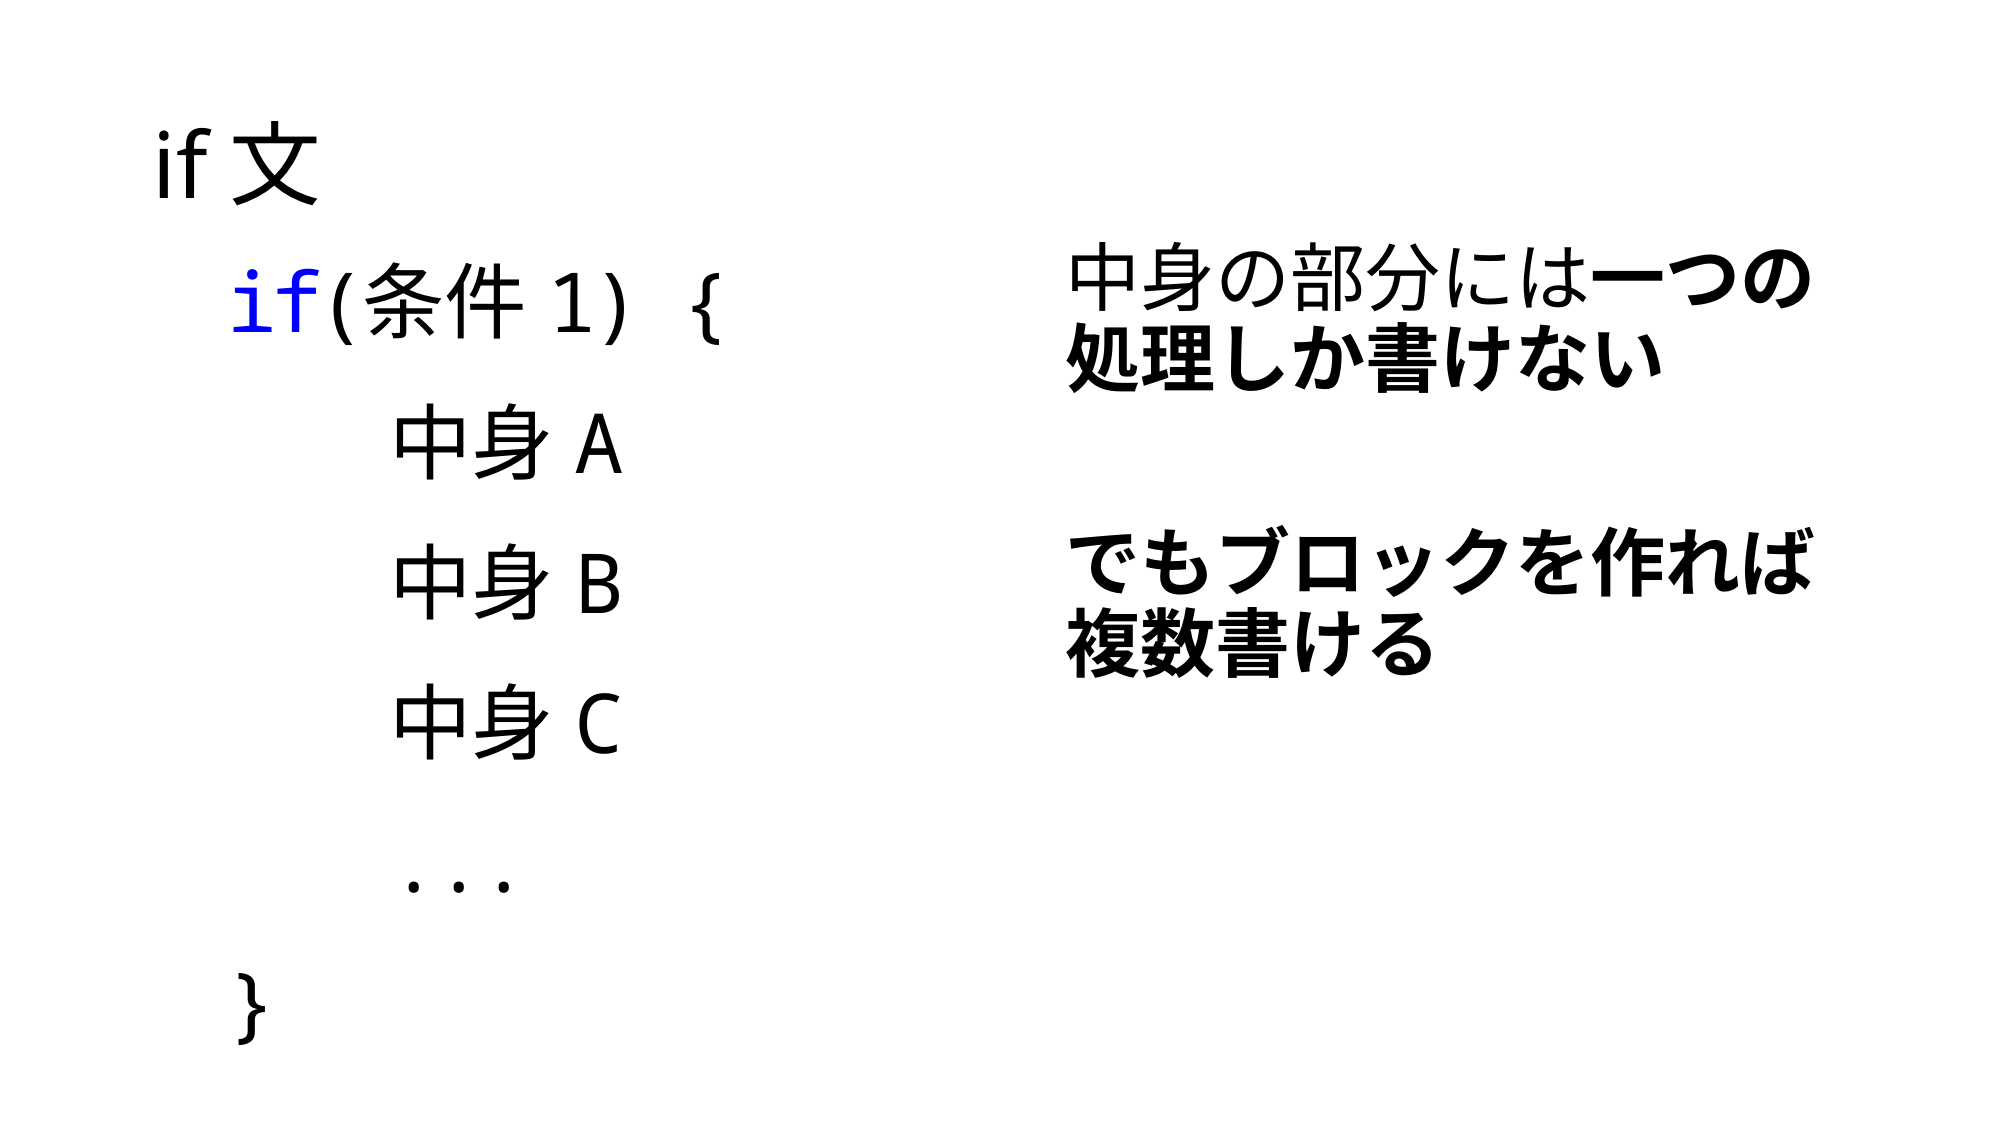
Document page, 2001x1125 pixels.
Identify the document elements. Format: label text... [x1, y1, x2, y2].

title if文 [137, 59, 1863, 278]
picture [227, 233, 855, 1075]
list 中身の部分には一つの処理しか書けない でもブロックを作れば複数書ける [1050, 233, 1863, 1019]
